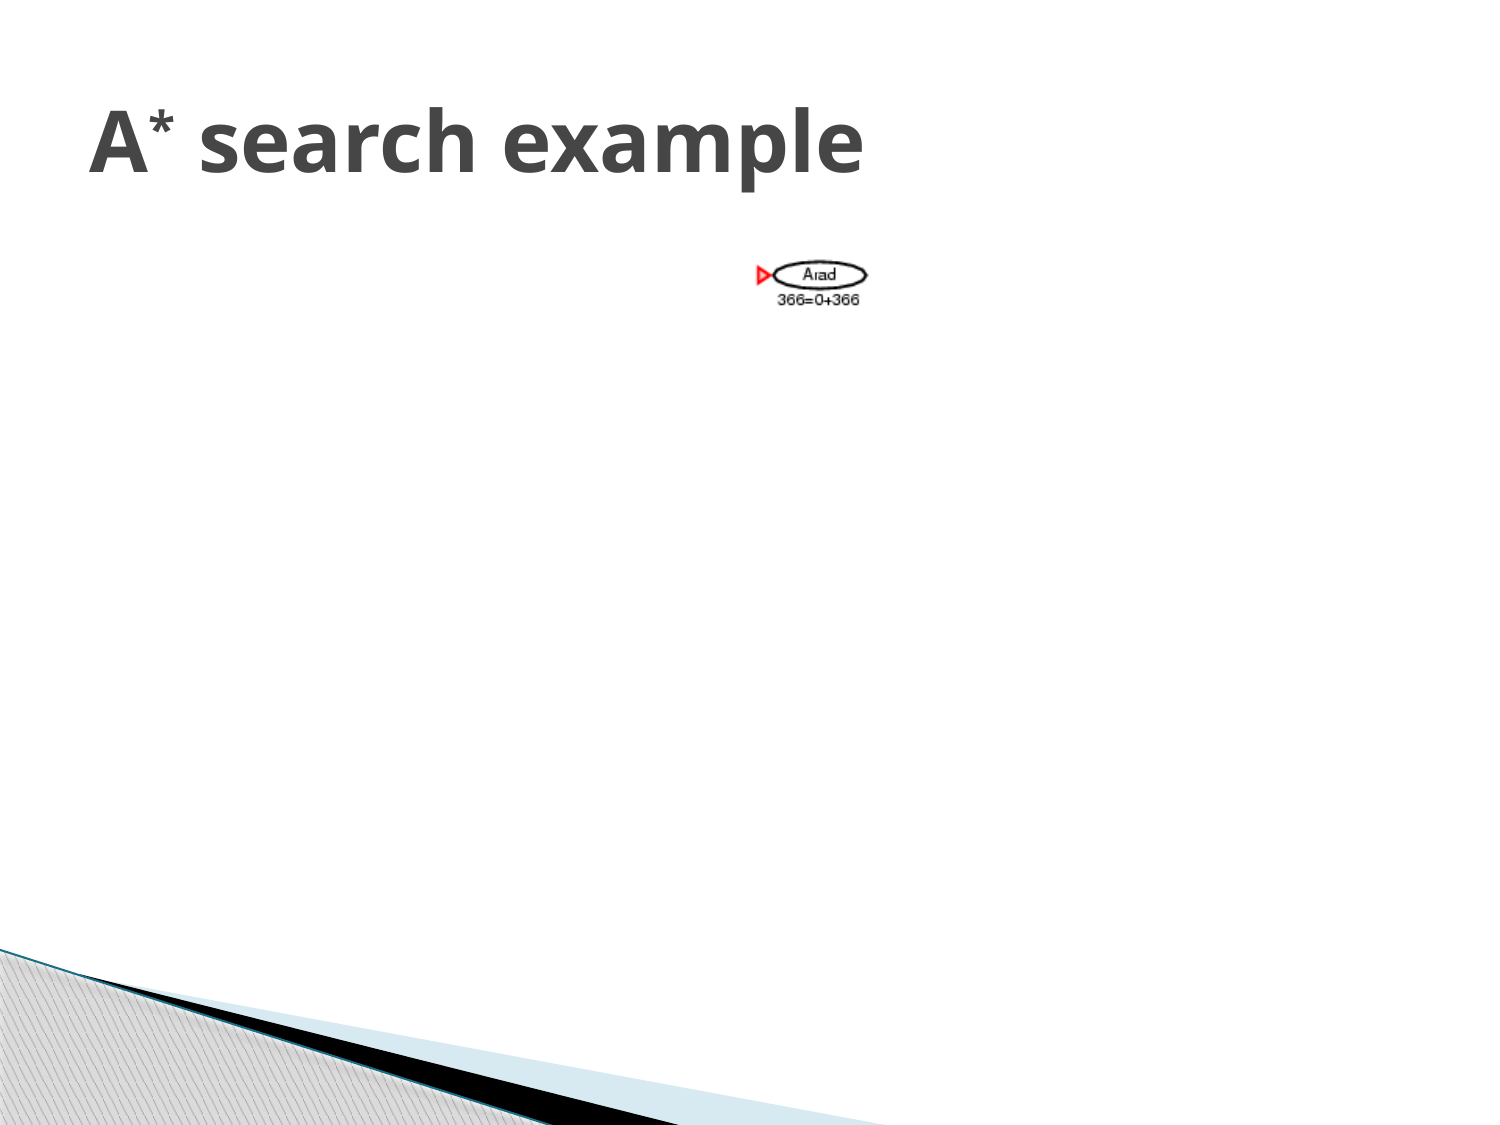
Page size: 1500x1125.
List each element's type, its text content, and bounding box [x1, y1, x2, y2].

title A* search example [75, 45, 1425, 233]
picture [312, 249, 1201, 615]
